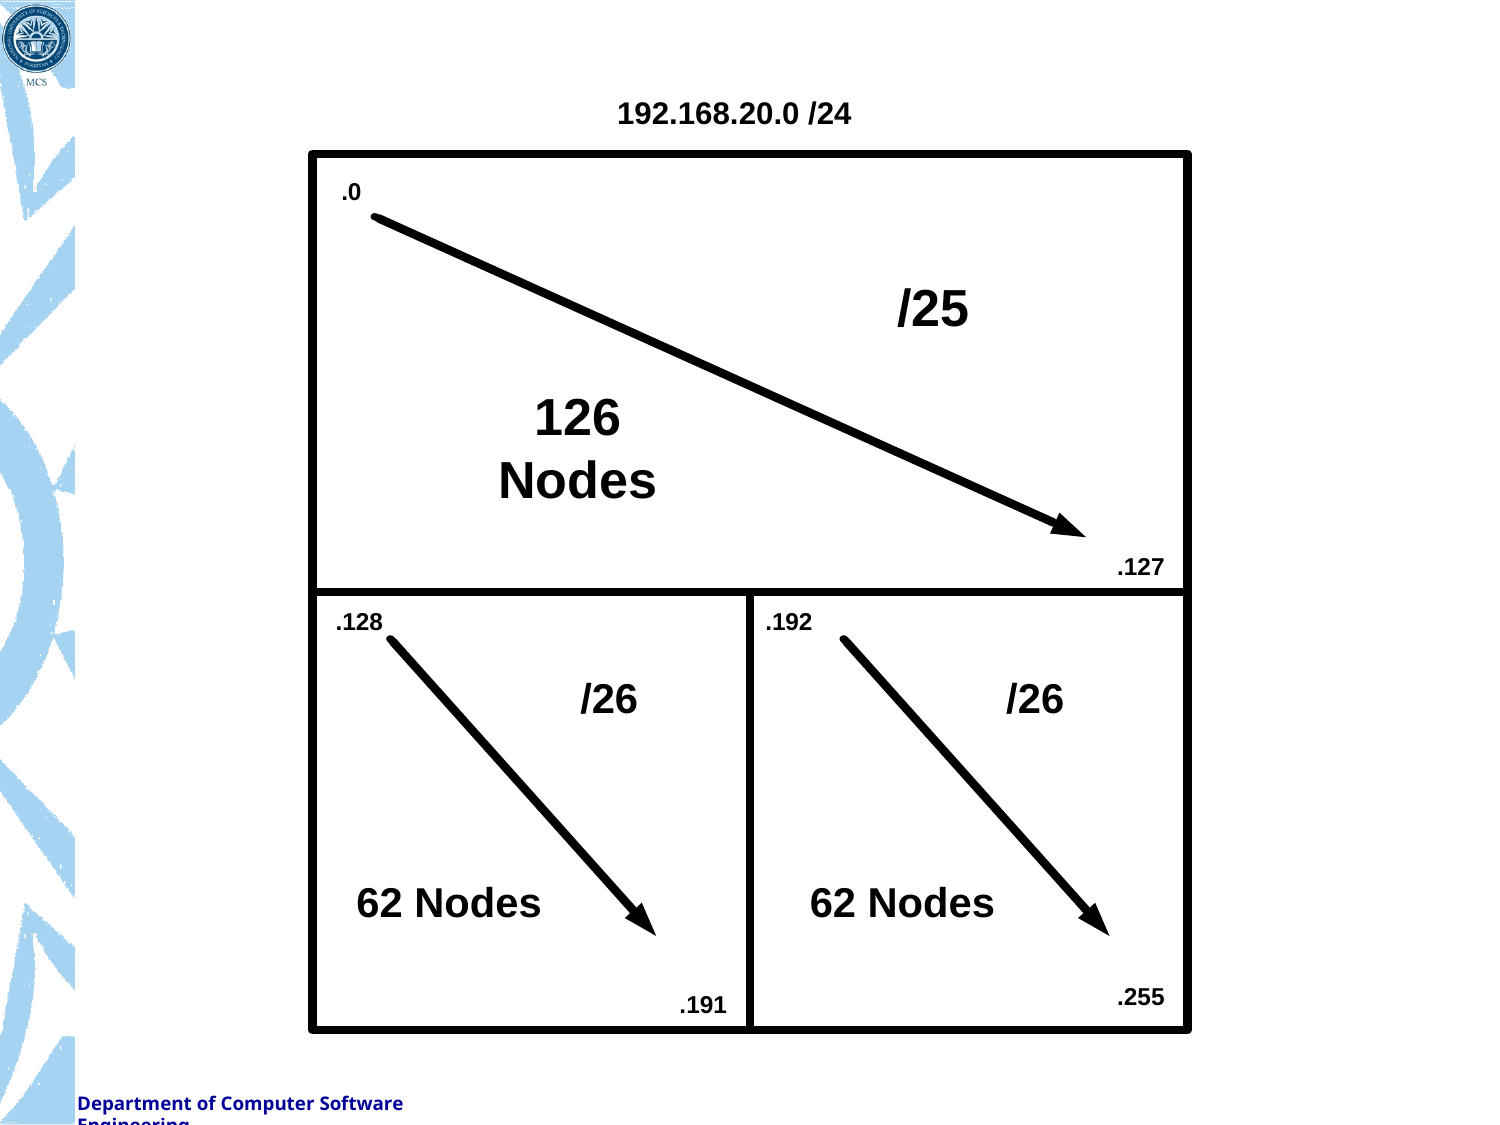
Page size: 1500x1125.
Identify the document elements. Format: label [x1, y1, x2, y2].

picture [0, 0, 92, 102]
text_box [306, 89, 1194, 1036]
